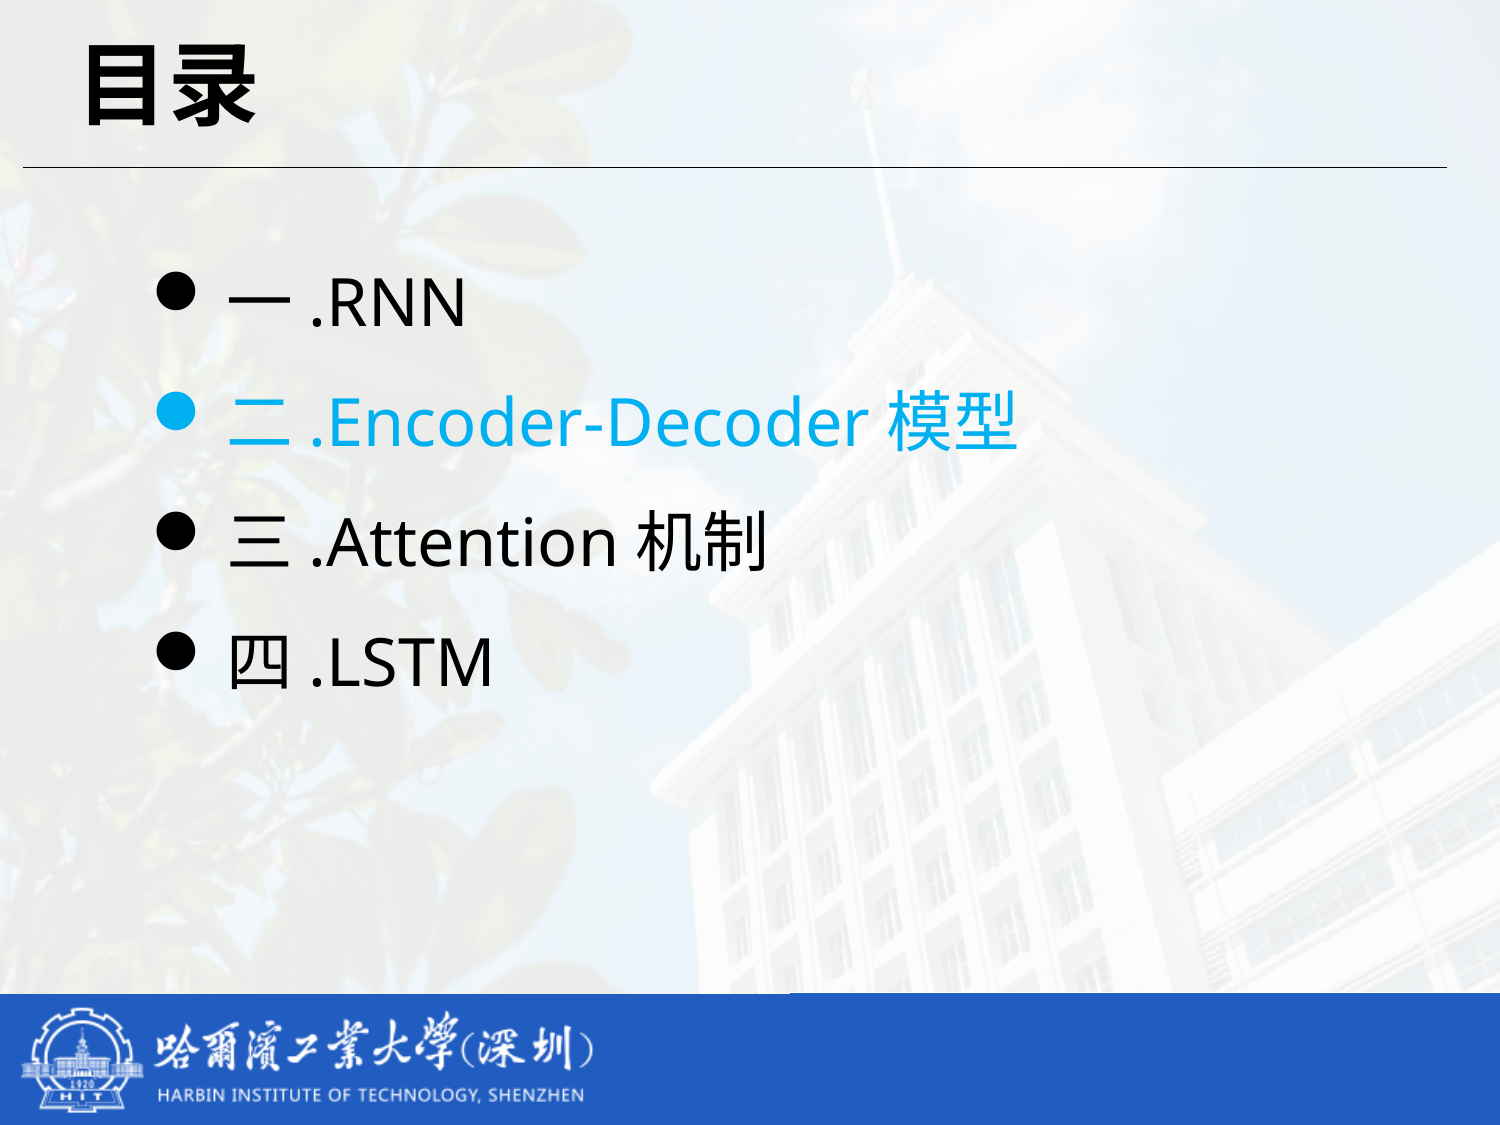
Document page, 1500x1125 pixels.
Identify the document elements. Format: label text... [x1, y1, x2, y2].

text_box 一.RNN 二.Encoder-Decoder模型 三.Attention机制 四.LSTM [136, 212, 1298, 707]
picture [0, 992, 1500, 1125]
text_box 目录 [61, 19, 791, 145]
